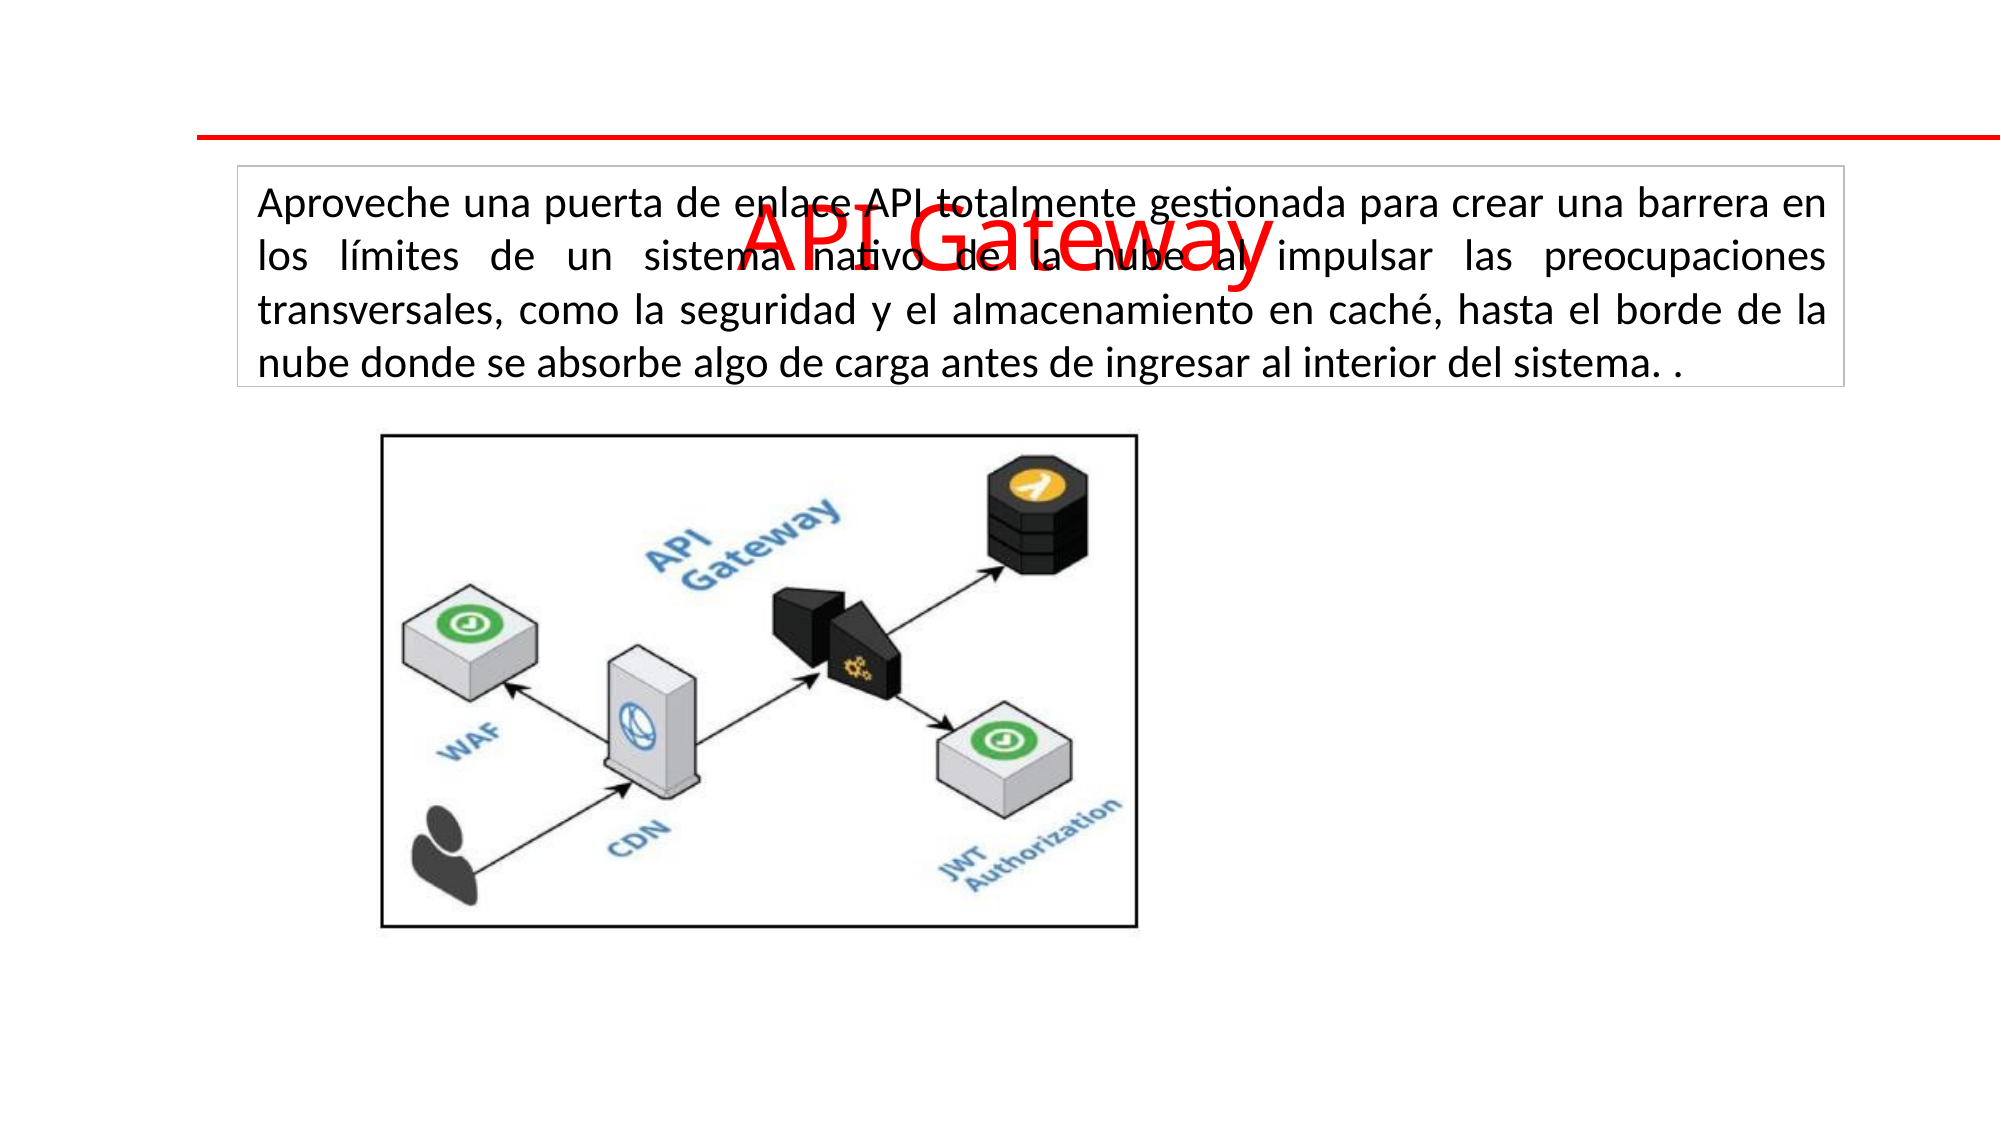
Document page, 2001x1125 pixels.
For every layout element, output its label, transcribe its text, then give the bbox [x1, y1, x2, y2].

title API Gateway [183, 122, 2000, 328]
picture [376, 428, 1141, 939]
text_box Aproveche una puerta de enlace API totalmente gestionada para crear una barrera en los límites de un sistema nativo de la nube al impulsar las preocupaciones transversales, como la seguridad y el almacenamiento en caché, hasta el borde de la nube donde se absorbe algo de carga antes de ingresar al interior del sistema. . [237, 165, 1845, 387]
footer CJava, siempre para apoyarte. [794, 757, 1763, 1125]
